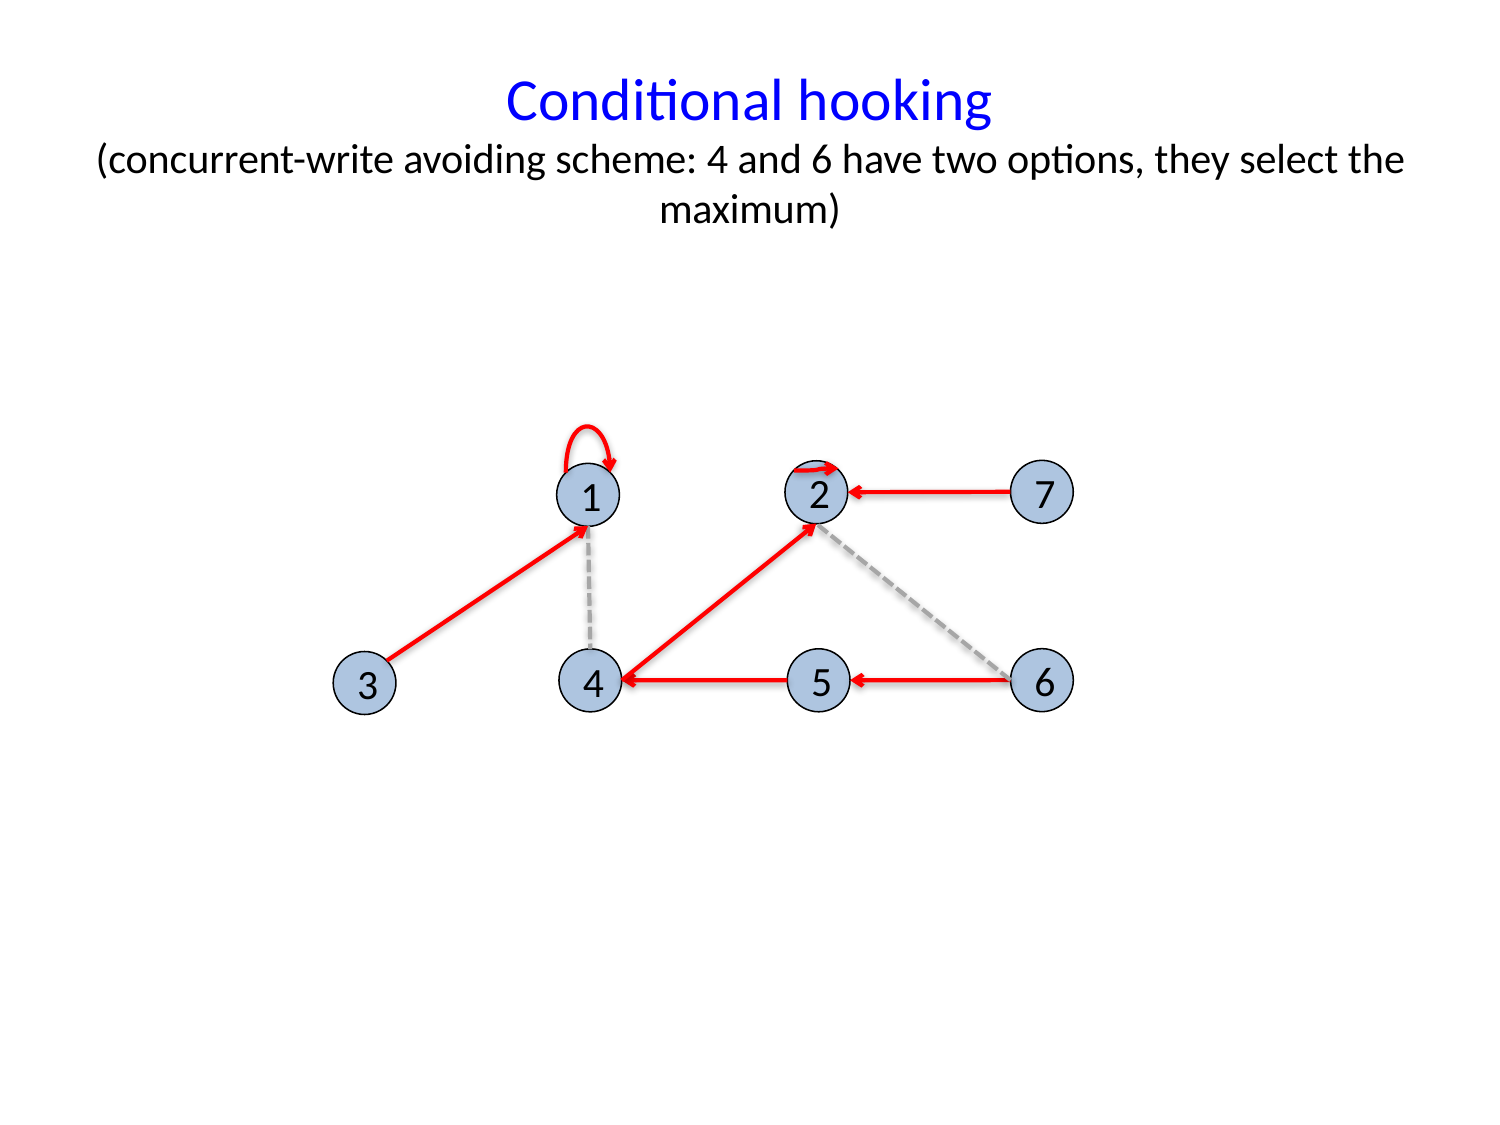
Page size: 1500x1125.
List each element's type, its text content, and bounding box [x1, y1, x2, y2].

text_box 1 [556, 463, 620, 526]
text_box 5 [789, 690, 849, 712]
text_box 2 [799, 461, 809, 466]
title Conditional hooking (concurrent-write avoiding scheme: 4 and 6 have two options, they select the maximum) [75, 52, 1425, 240]
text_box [816, 523, 1011, 681]
text_box 7 [1010, 460, 1074, 524]
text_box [386, 526, 589, 661]
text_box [587, 450, 591, 495]
text_box 2 [784, 471, 848, 522]
text_box 6 [1012, 648, 1074, 712]
text_box 4 [558, 649, 621, 712]
text_box 3 [333, 651, 396, 715]
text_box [621, 523, 814, 681]
